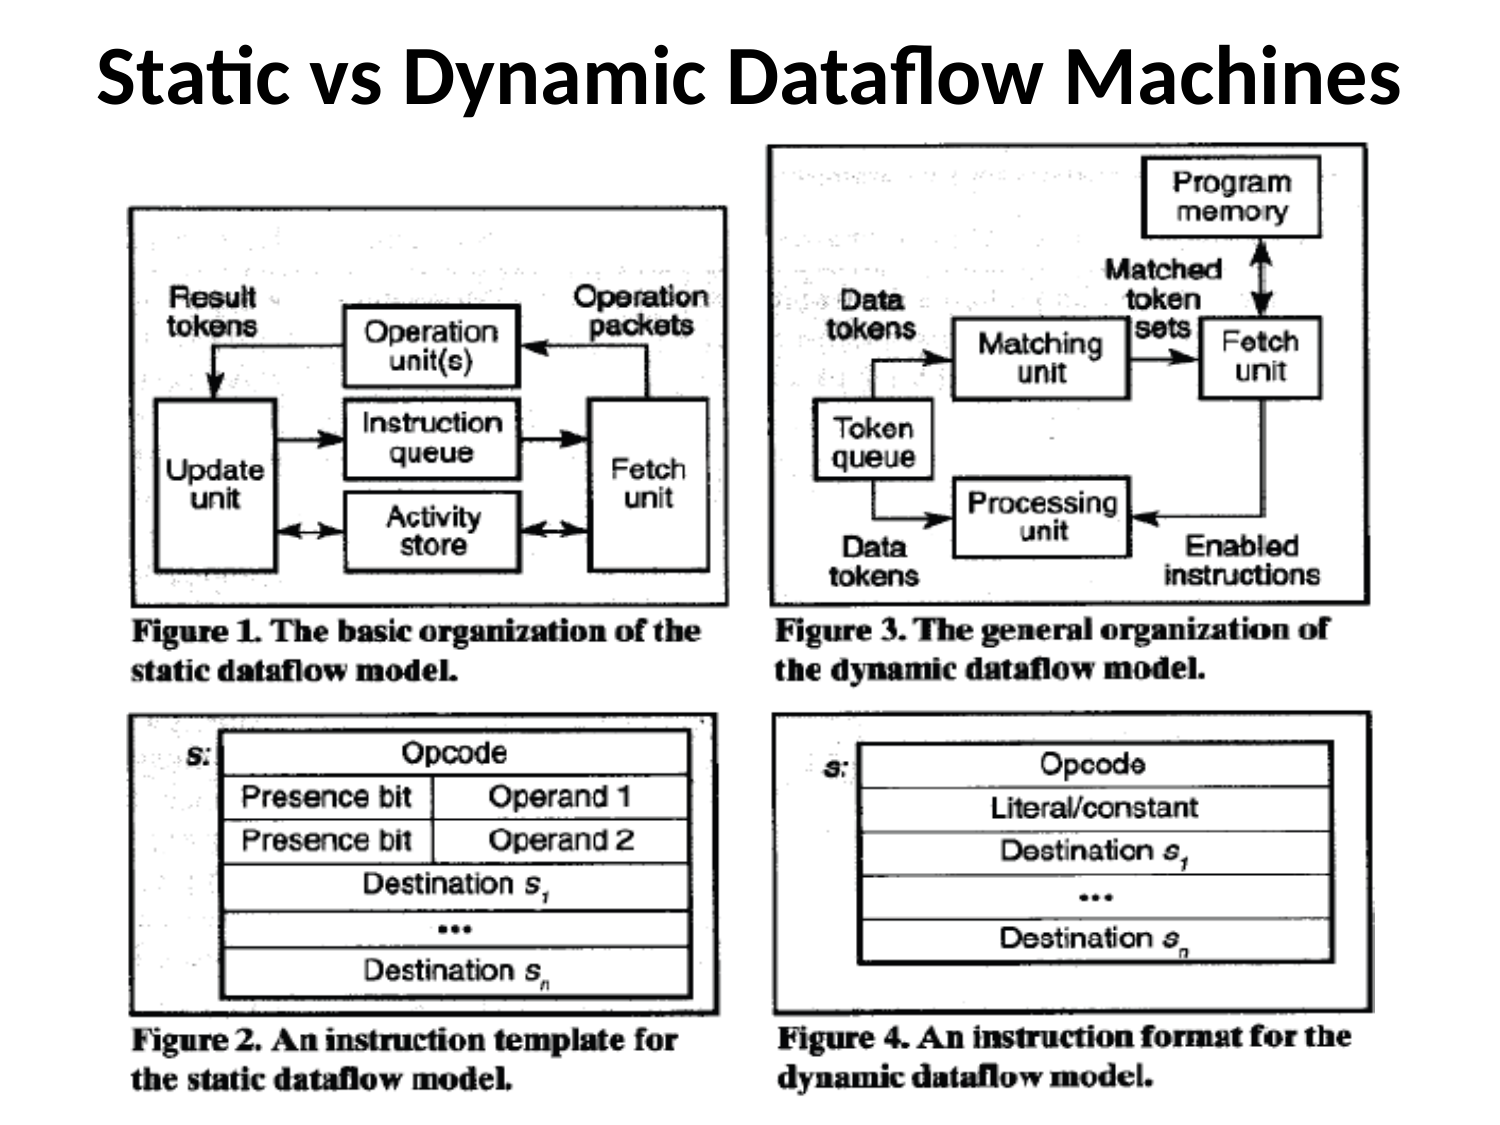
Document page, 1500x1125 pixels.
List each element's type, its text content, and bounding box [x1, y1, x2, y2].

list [124, 137, 1376, 1101]
title Static vs Dynamic Dataflow Machines [75, 12, 1425, 130]
